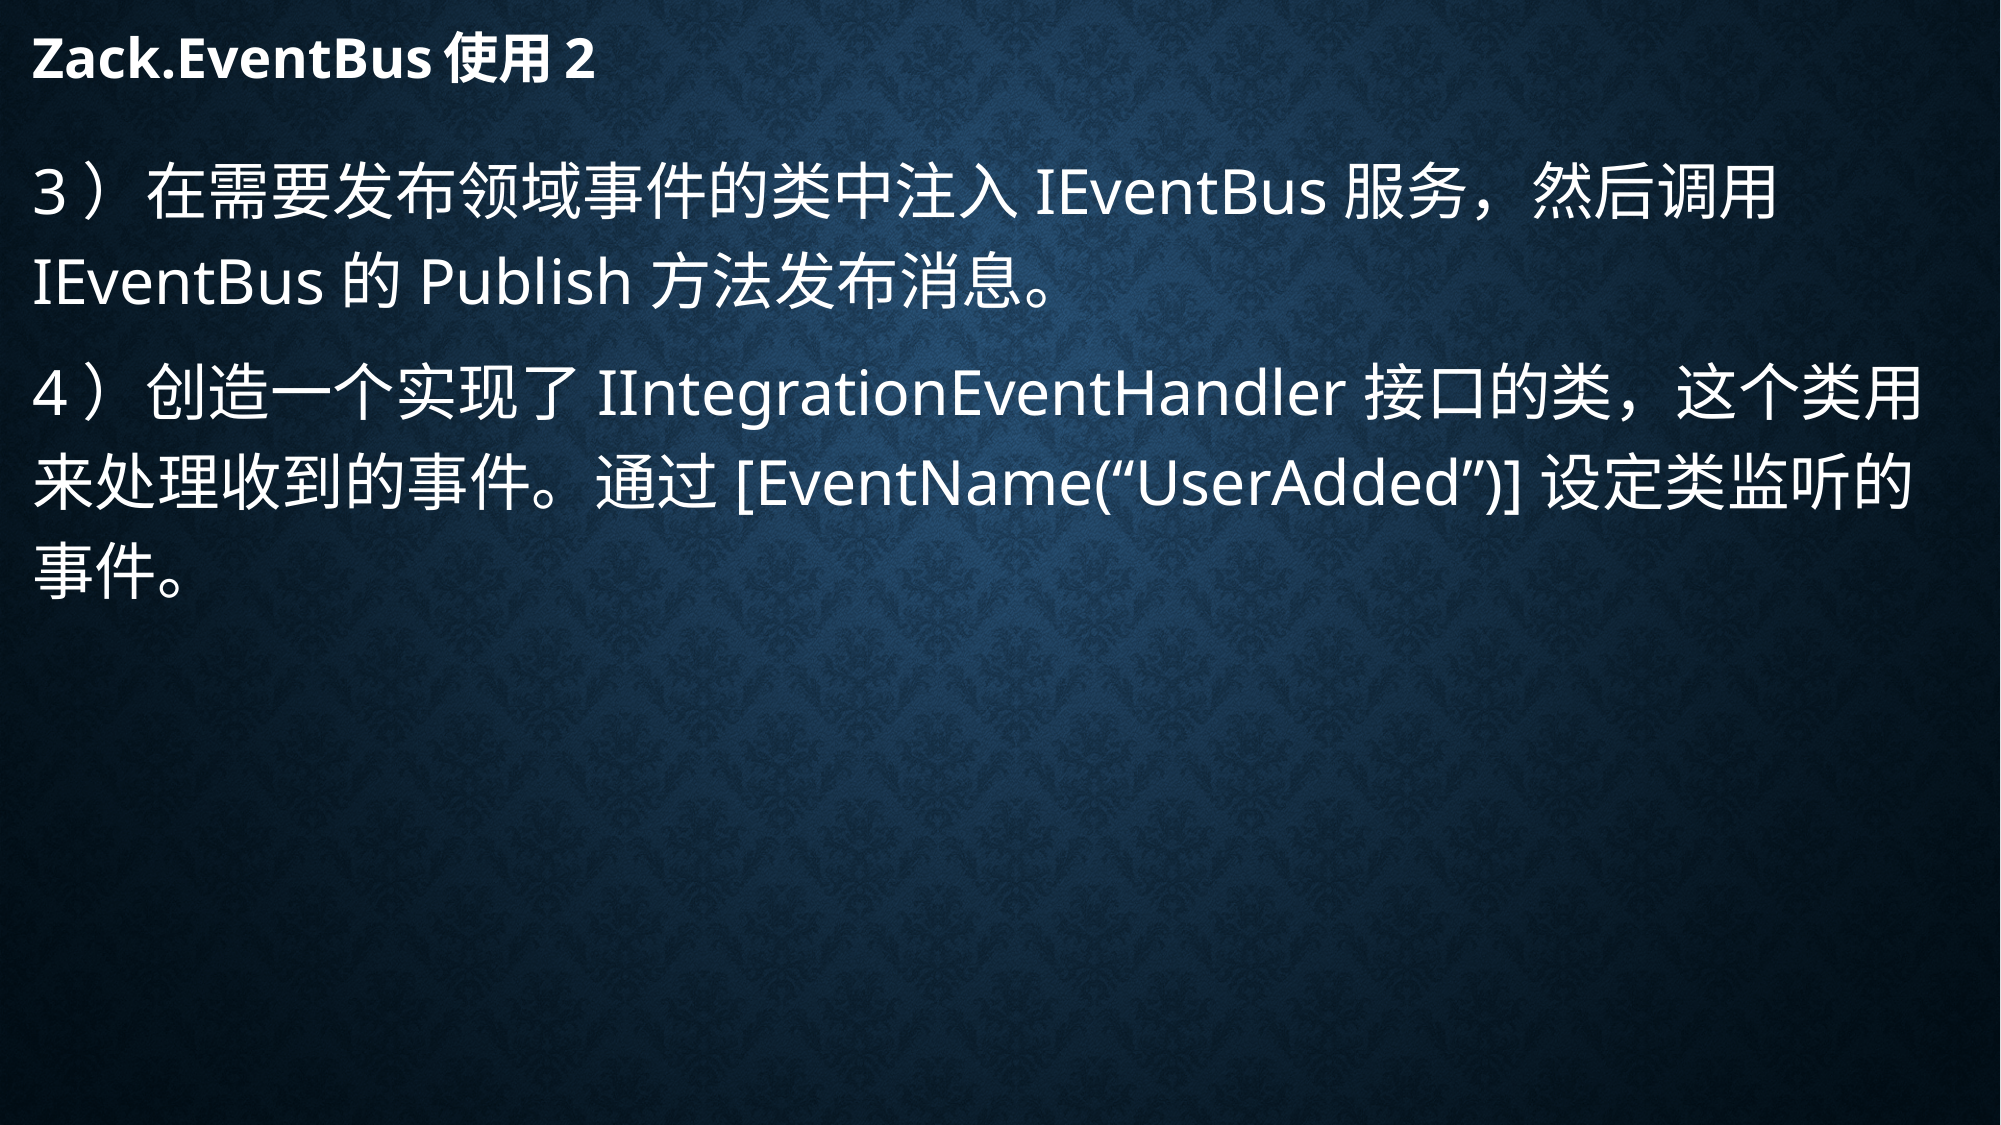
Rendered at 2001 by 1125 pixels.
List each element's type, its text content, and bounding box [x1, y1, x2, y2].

list 3）在需要发布领域事件的类中注入IEventBus服务，然后调用IEventBus的Publish方法发布消息。 4）创造一个实现了IIntegrationEventHandler接口的类，这个类用来处理收到的事件。通过[EventName(“UserAdded”)]设定类监听的事件。 [17, 129, 1988, 1125]
title Zack.EventBus使用2 [17, 23, 966, 99]
